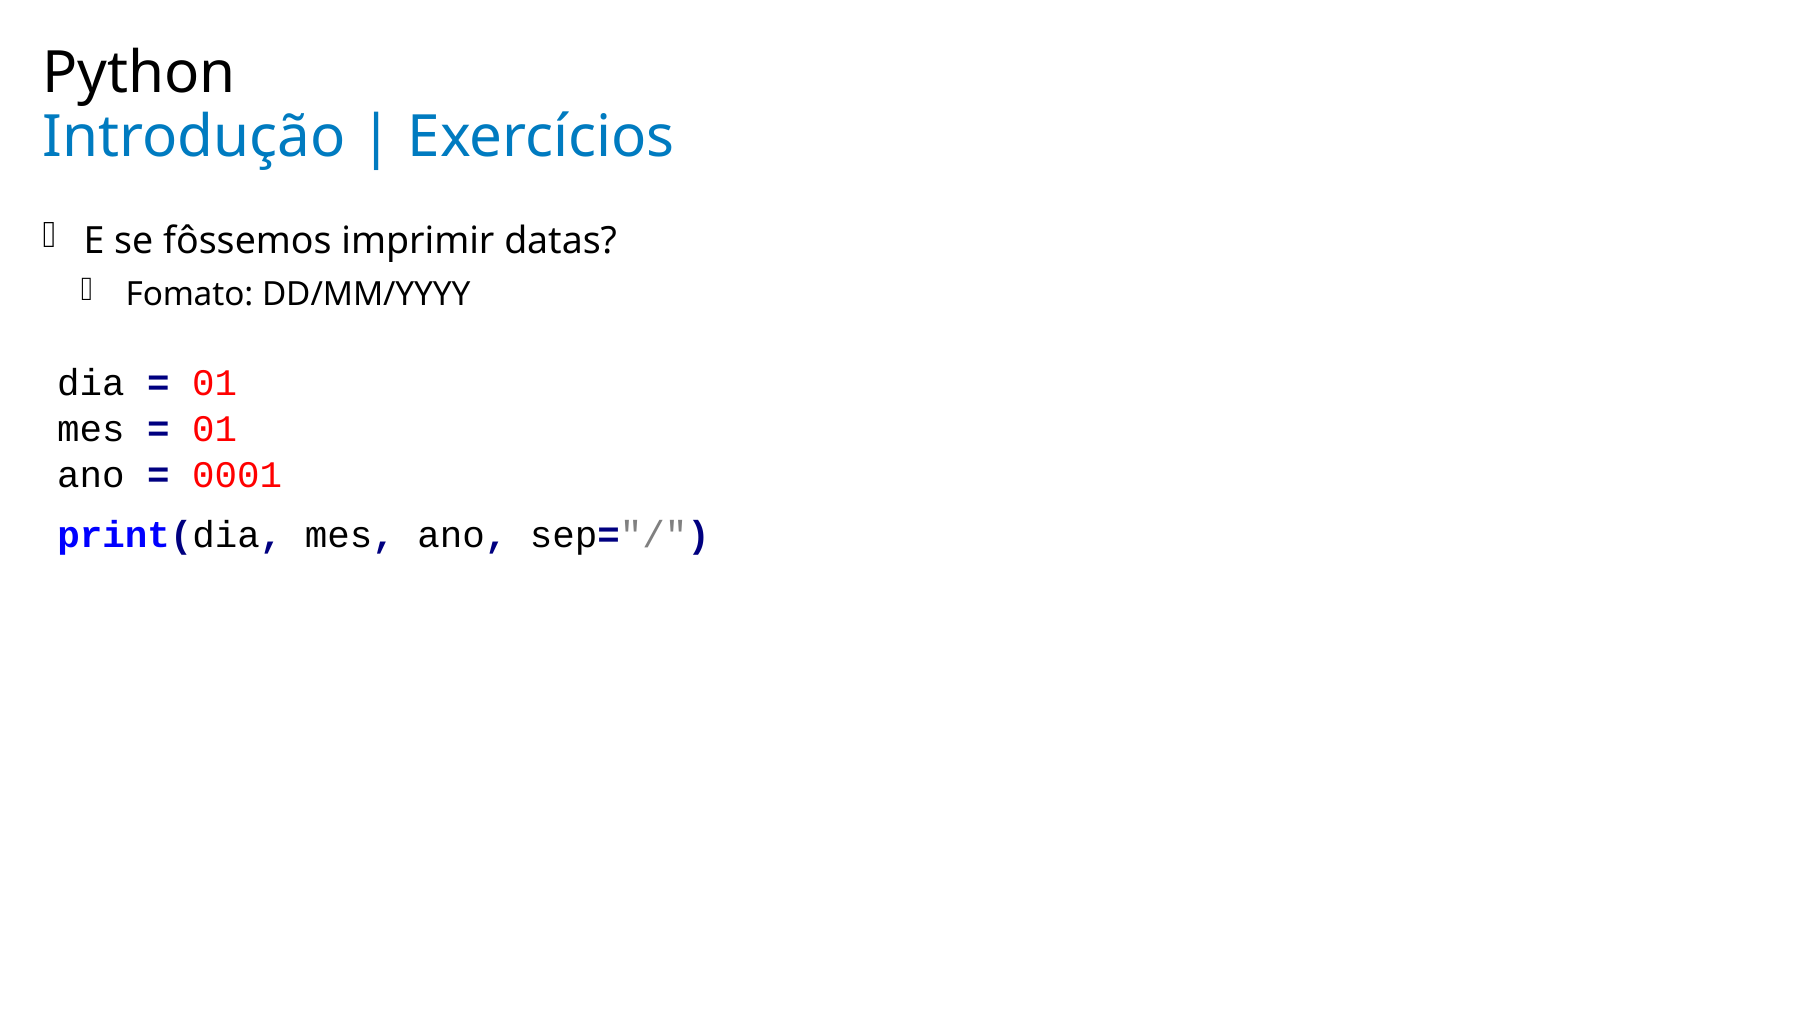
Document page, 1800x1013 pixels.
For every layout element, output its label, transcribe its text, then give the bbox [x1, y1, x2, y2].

title Introdução | Exercícios [42, 107, 1757, 171]
list E se fôssemos imprimir datas? Fomato: DD/MM/YYYY [42, 212, 1757, 897]
list Python [42, 42, 1757, 107]
text_box print(dia, mes, ano, sep="/") [42, 499, 976, 563]
text_box dia = 01 mes = 01 ano = 0001 [42, 364, 943, 499]
